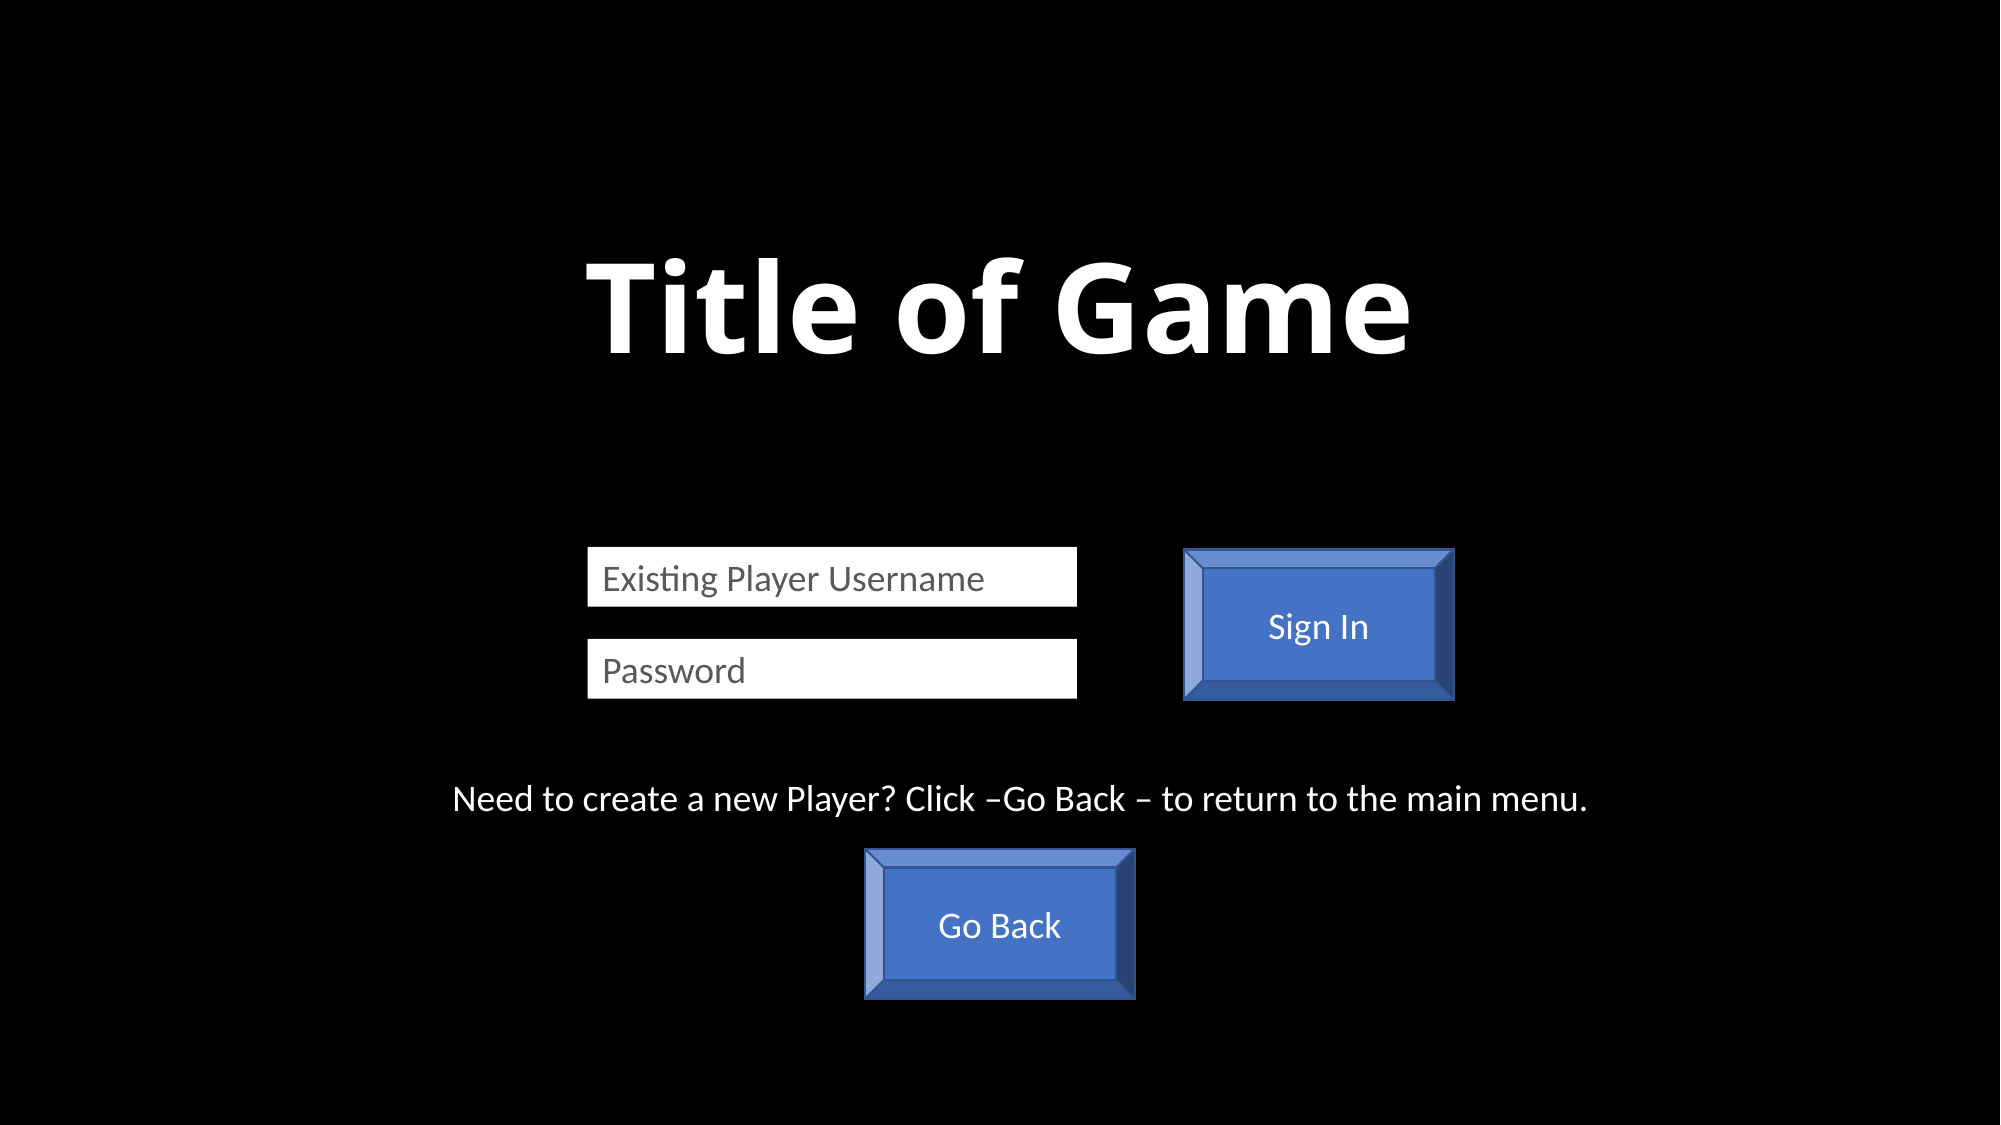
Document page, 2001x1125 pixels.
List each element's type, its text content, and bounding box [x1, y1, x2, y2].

title Title of Game [249, 219, 1750, 388]
text_box Go Back [864, 848, 1136, 1000]
text_box Existing Player Username [587, 546, 1077, 607]
text_box Password [587, 638, 1077, 699]
text_box Sign In [1183, 548, 1455, 701]
text_box Need to create a new Player? Click –Go Back – to return to the main menu. [437, 766, 1605, 827]
